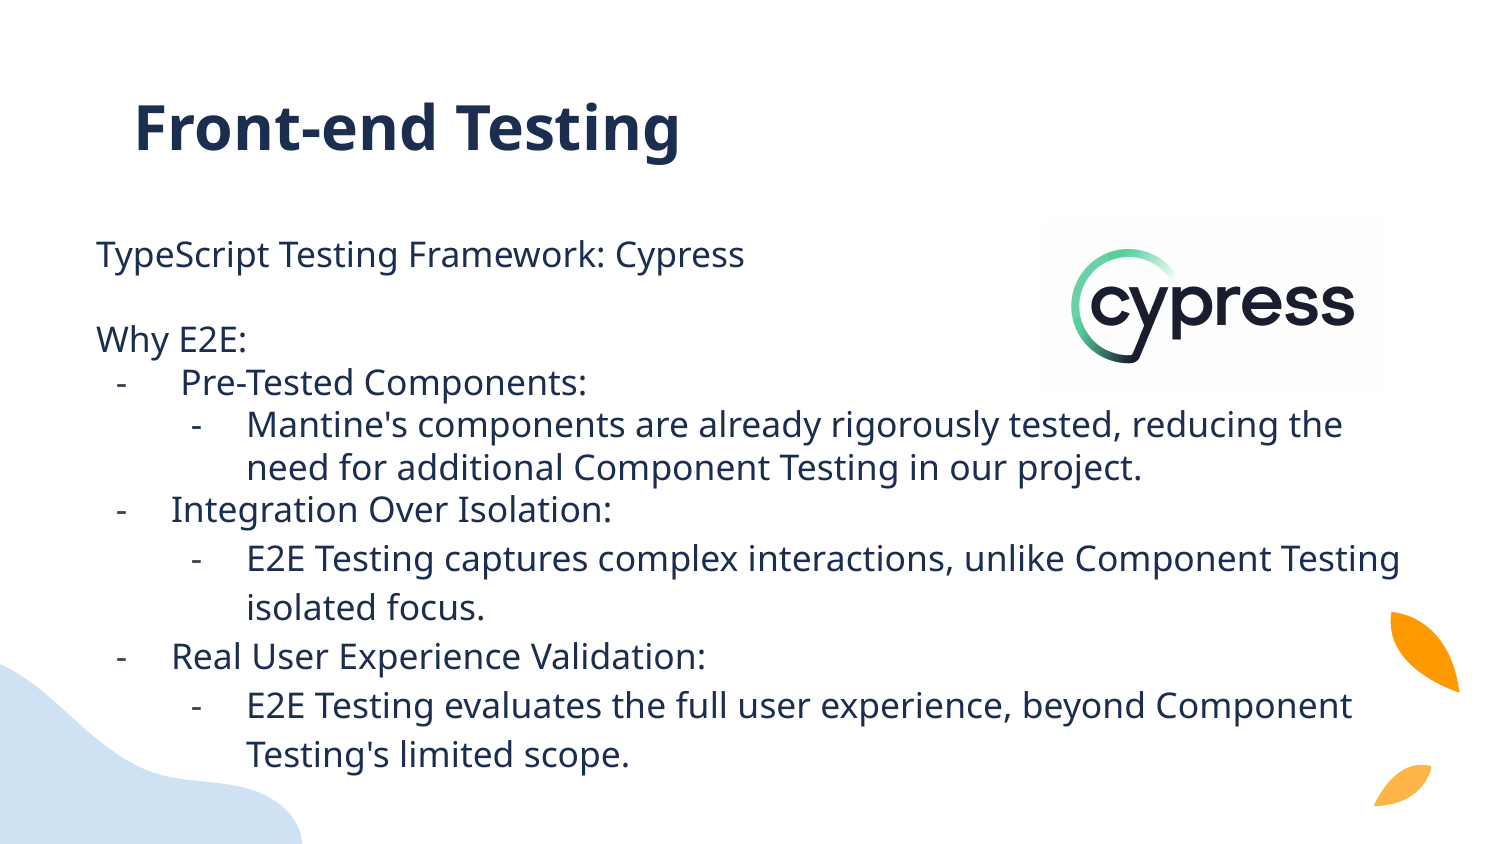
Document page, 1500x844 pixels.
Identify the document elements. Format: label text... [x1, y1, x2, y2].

list TypeScript Testing Framework: Cypress Why E2E: Pre-Tested Components: Mantine's components are already rigorously tested, reducing the need for additional Component Testing in our project. Integration Over Isolation: E2E Testing captures complex interactions, unlike Component Testing isolated focus. Real User Experience Validation: E2E Testing evaluates the full user experience, beyond Component Testing's limited scope. [81, 217, 1436, 812]
picture [1043, 216, 1383, 395]
title Front-end Testing [118, 72, 1382, 167]
